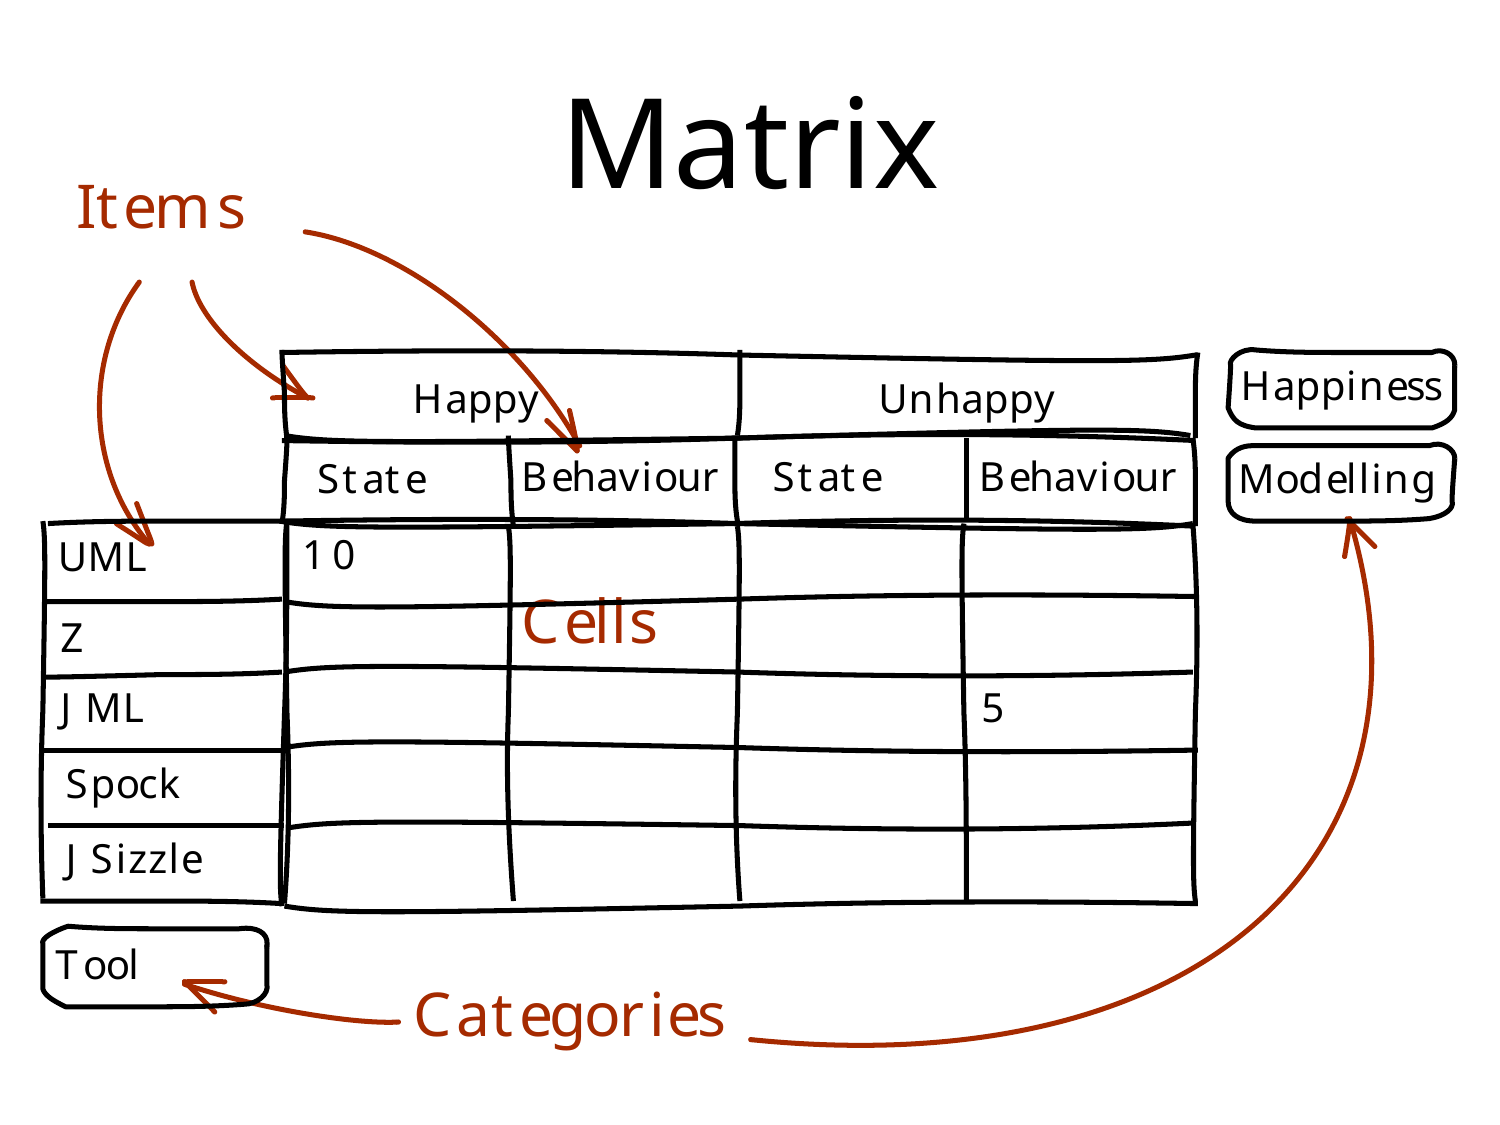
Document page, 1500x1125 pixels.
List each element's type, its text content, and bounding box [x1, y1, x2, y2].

title Matrix [75, 45, 1425, 112]
picture [4, 113, 1500, 1125]
